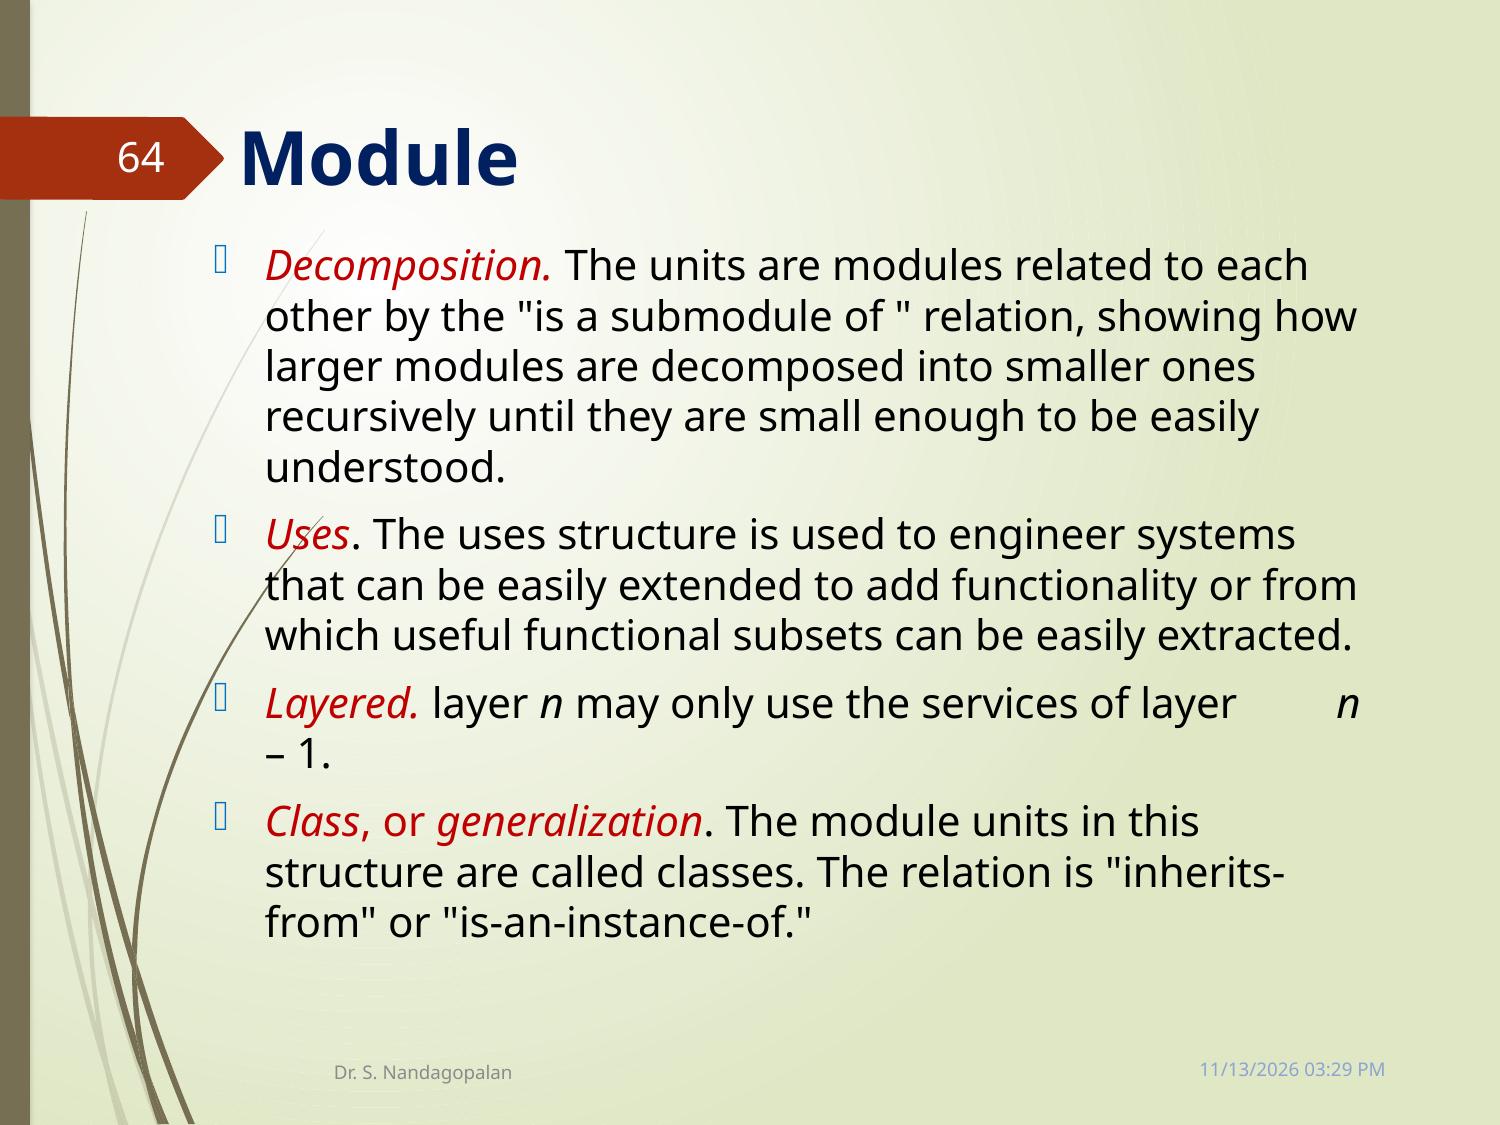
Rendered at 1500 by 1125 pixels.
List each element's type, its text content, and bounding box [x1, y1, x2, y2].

footer Dr. S. Nandagopalan [318, 1043, 1257, 1103]
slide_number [1043, 1043, 1401, 1097]
title Module [223, 102, 1401, 259]
slide_number 64 [83, 129, 180, 190]
list Decomposition. The units are modules related to each other by the "is a submodule of " relation, showing how larger modules are decomposed into smaller ones recursively until they are small enough to be easily understood. Uses. The uses structure is used to engineer systems that can be easily extended to add functionality or from which useful functional subsets can be easily extracted. Layered. layer n may only use the services of layer n – 1. Class, or generalization. The module units in this structure are called classes. The relation is "inherits-from" or "is-an-instance-of." [198, 231, 1377, 983]
